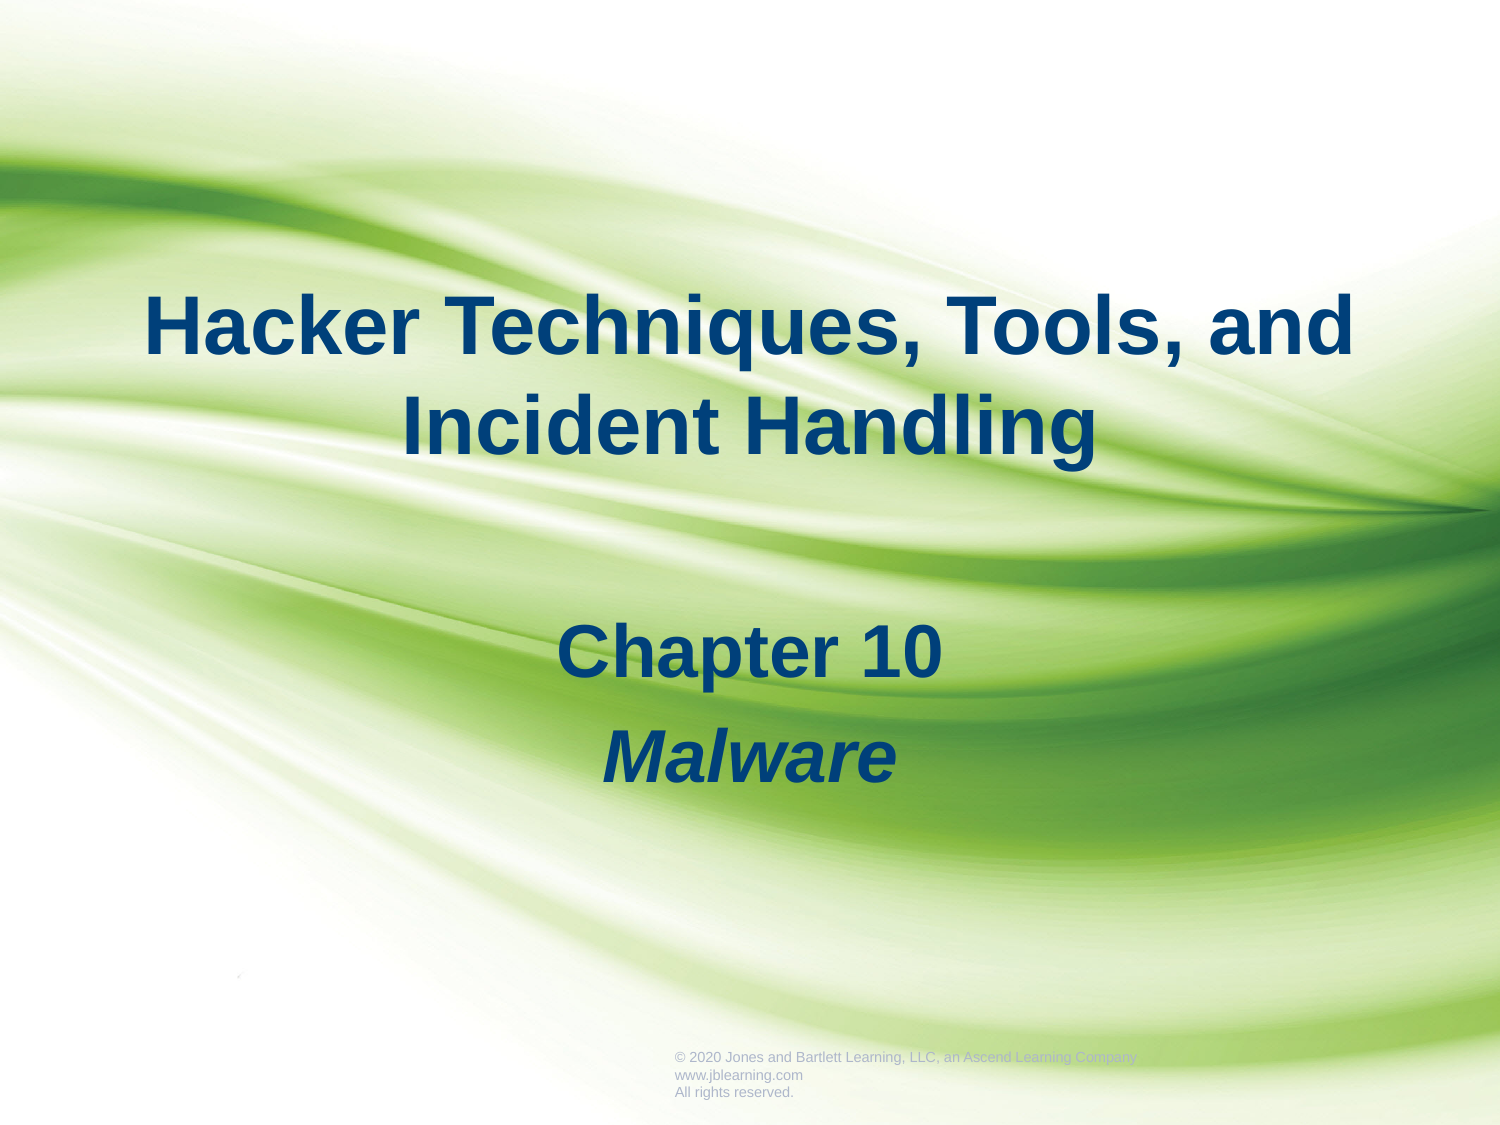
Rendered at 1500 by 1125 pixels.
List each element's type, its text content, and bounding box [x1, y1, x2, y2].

picture [0, 0, 1500, 1125]
subtitle Hacker Techniques, Tools, and Incident Handling Chapter 10 Malware [65, 263, 1436, 917]
